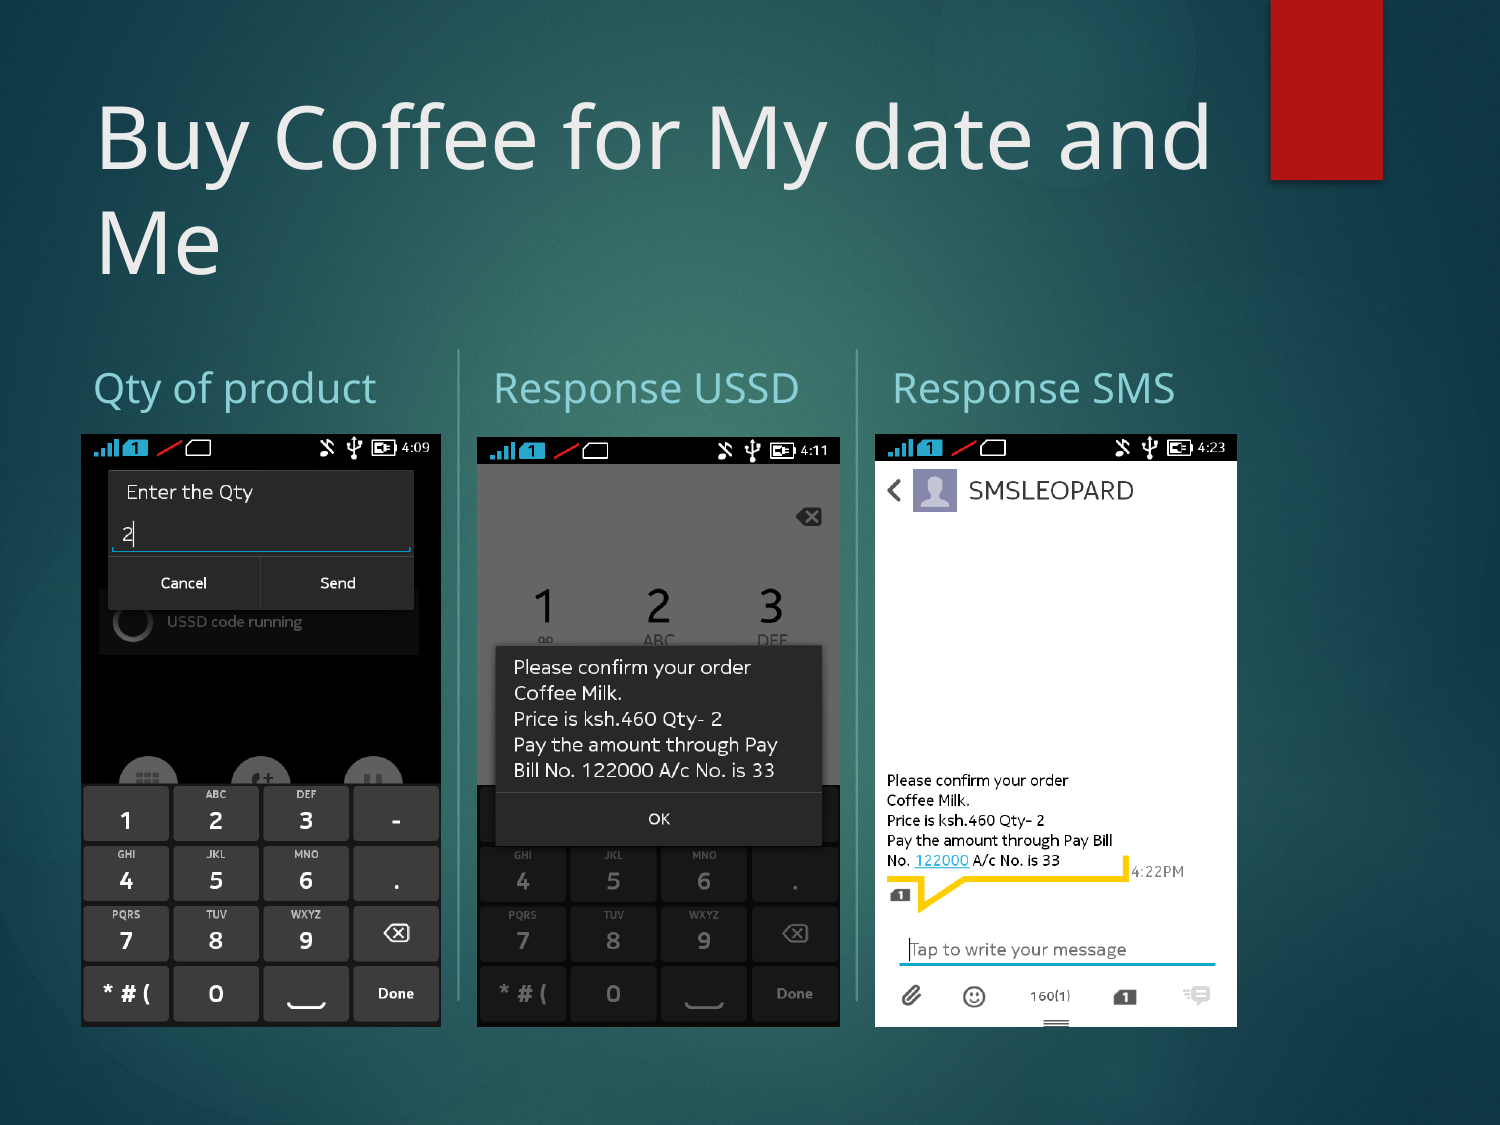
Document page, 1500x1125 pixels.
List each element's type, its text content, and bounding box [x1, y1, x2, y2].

picture [477, 437, 840, 1027]
list Response SMS [876, 324, 1238, 420]
picture [875, 434, 1238, 1027]
list Response USSD [477, 324, 840, 420]
title Buy Coffee for My date and Me [79, 74, 1237, 304]
picture [81, 434, 441, 1027]
list Qty of product [77, 324, 441, 420]
